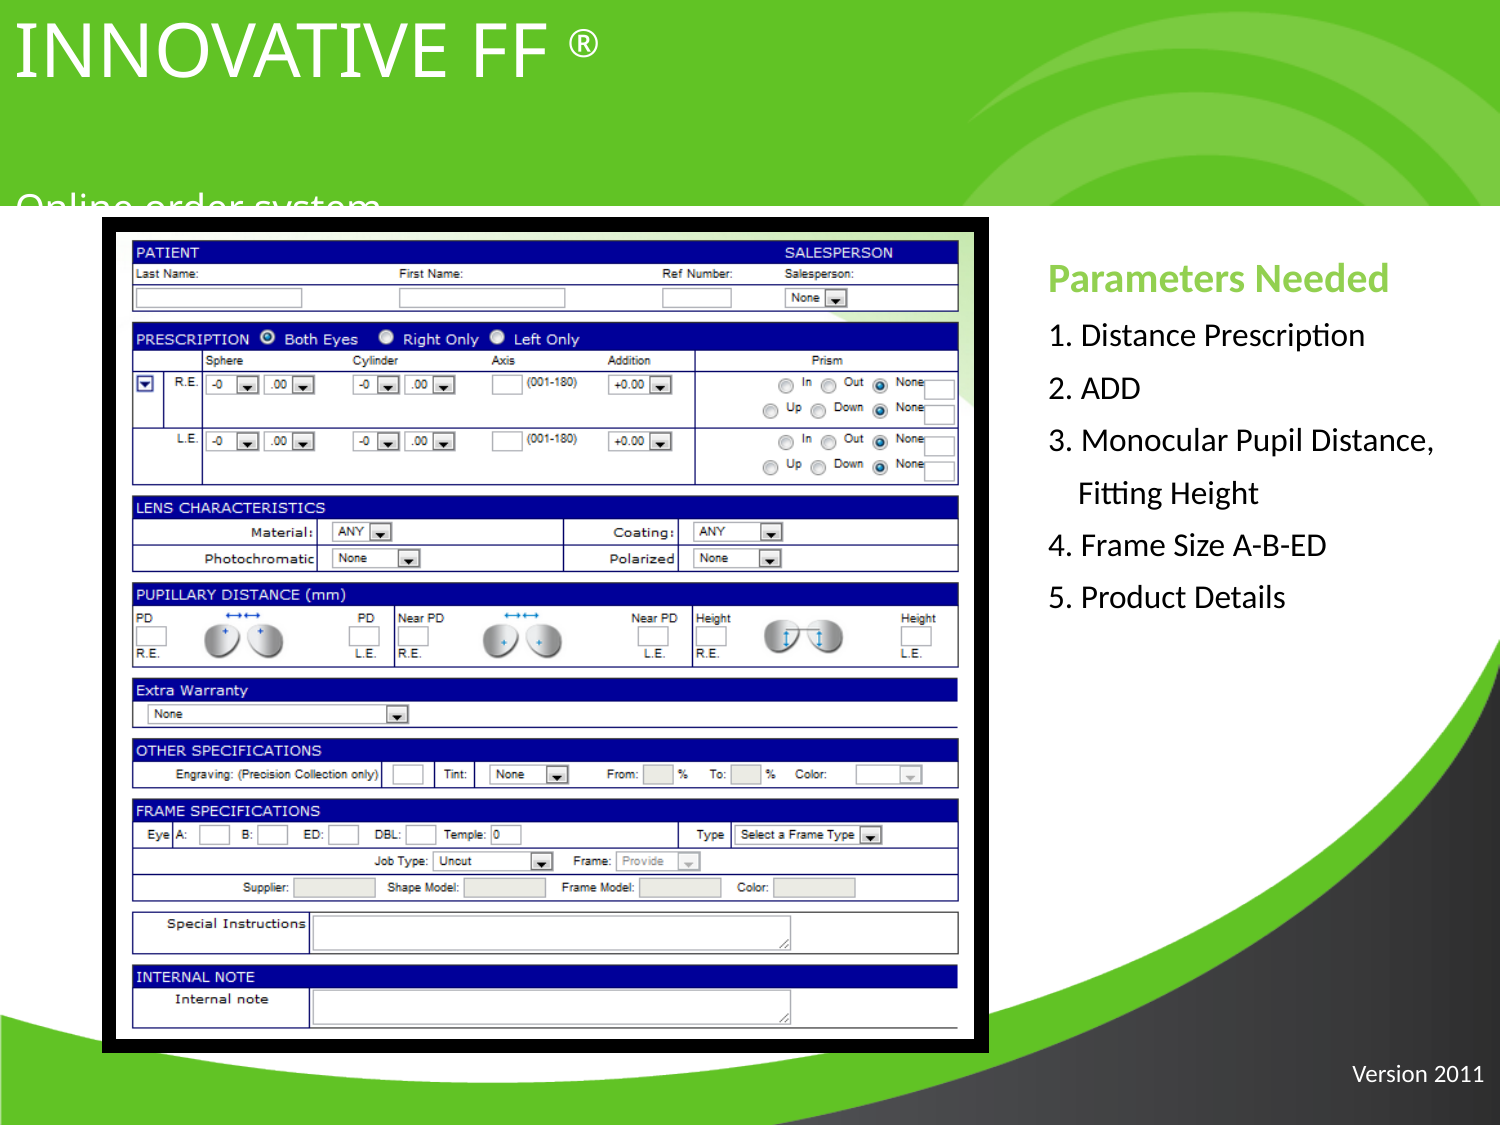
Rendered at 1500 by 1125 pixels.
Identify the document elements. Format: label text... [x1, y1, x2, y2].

text_box Parameters Needed 1. Distance Prescription 2. ADD 3. Monocular Pupil Distance, Fitting Height 4. Frame Size A-B-ED 5. Product Details [1033, 243, 1500, 597]
text_box INNOVATIVE FF ® Online order system [0, 214, 1075, 468]
picture [0, 231, 1500, 1125]
picture [0, 0, 1500, 206]
